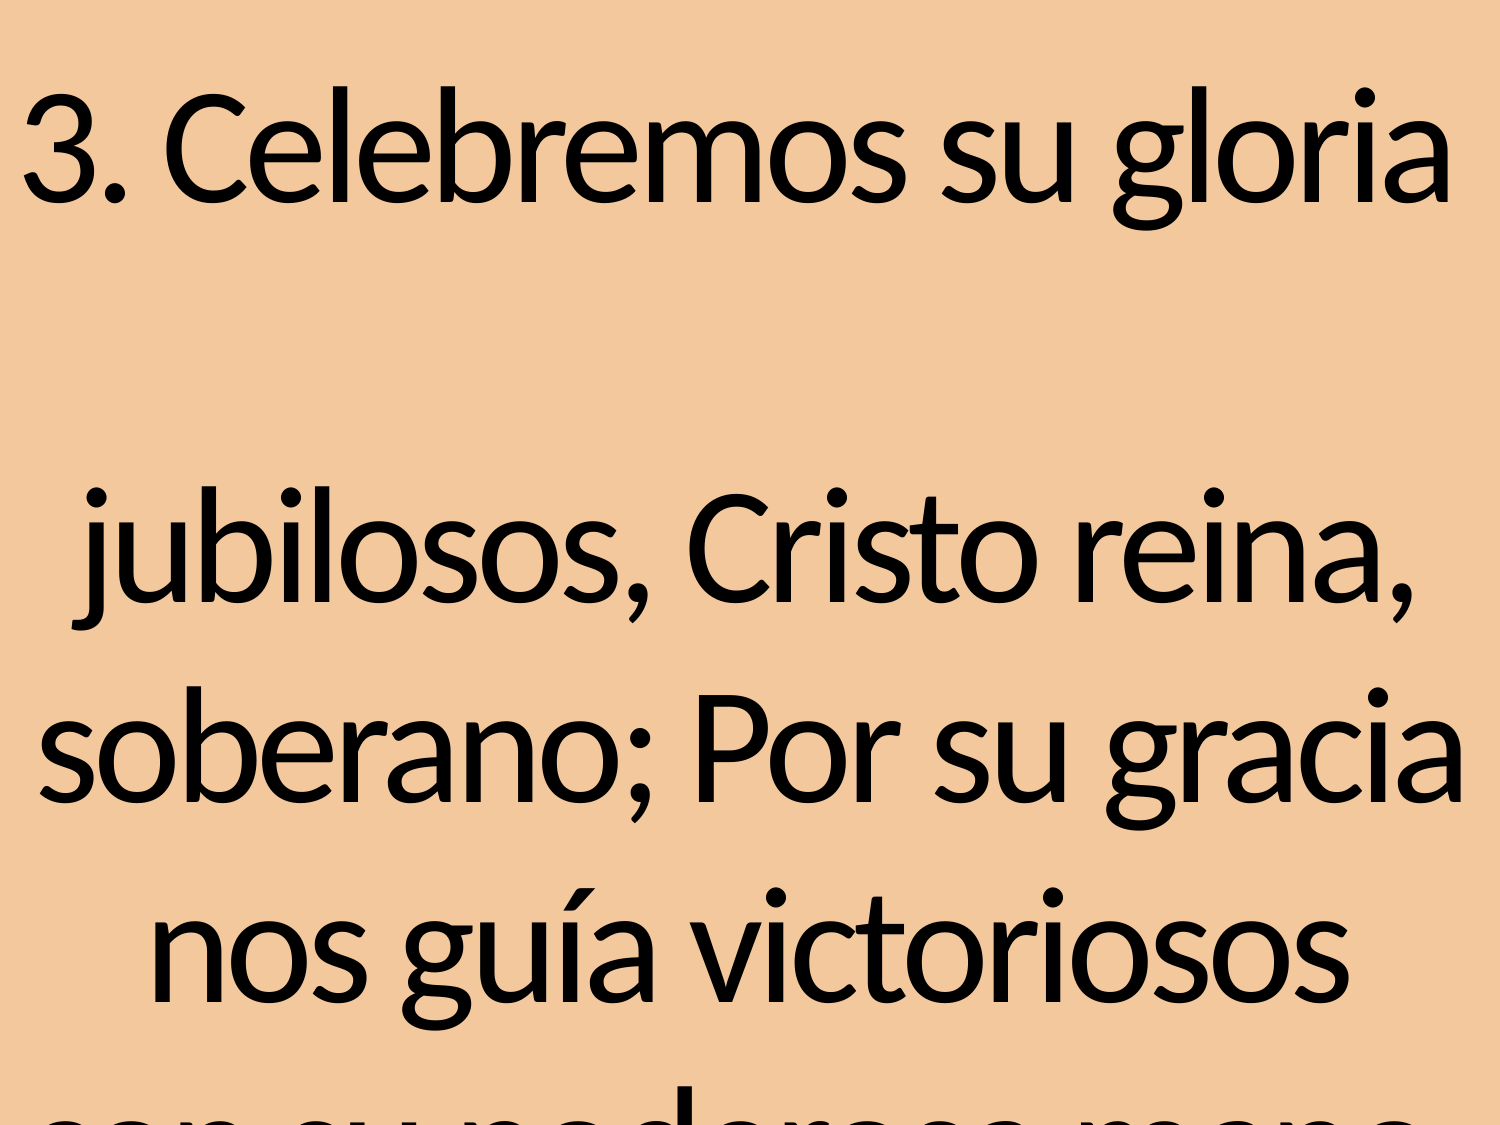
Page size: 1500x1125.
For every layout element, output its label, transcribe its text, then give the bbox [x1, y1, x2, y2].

list 3. Celebremos su gloria jubilosos, Cristo reina, soberano; Por su gracia nos guía victoriosos con su poderosa mano. [0, 28, 1500, 1091]
